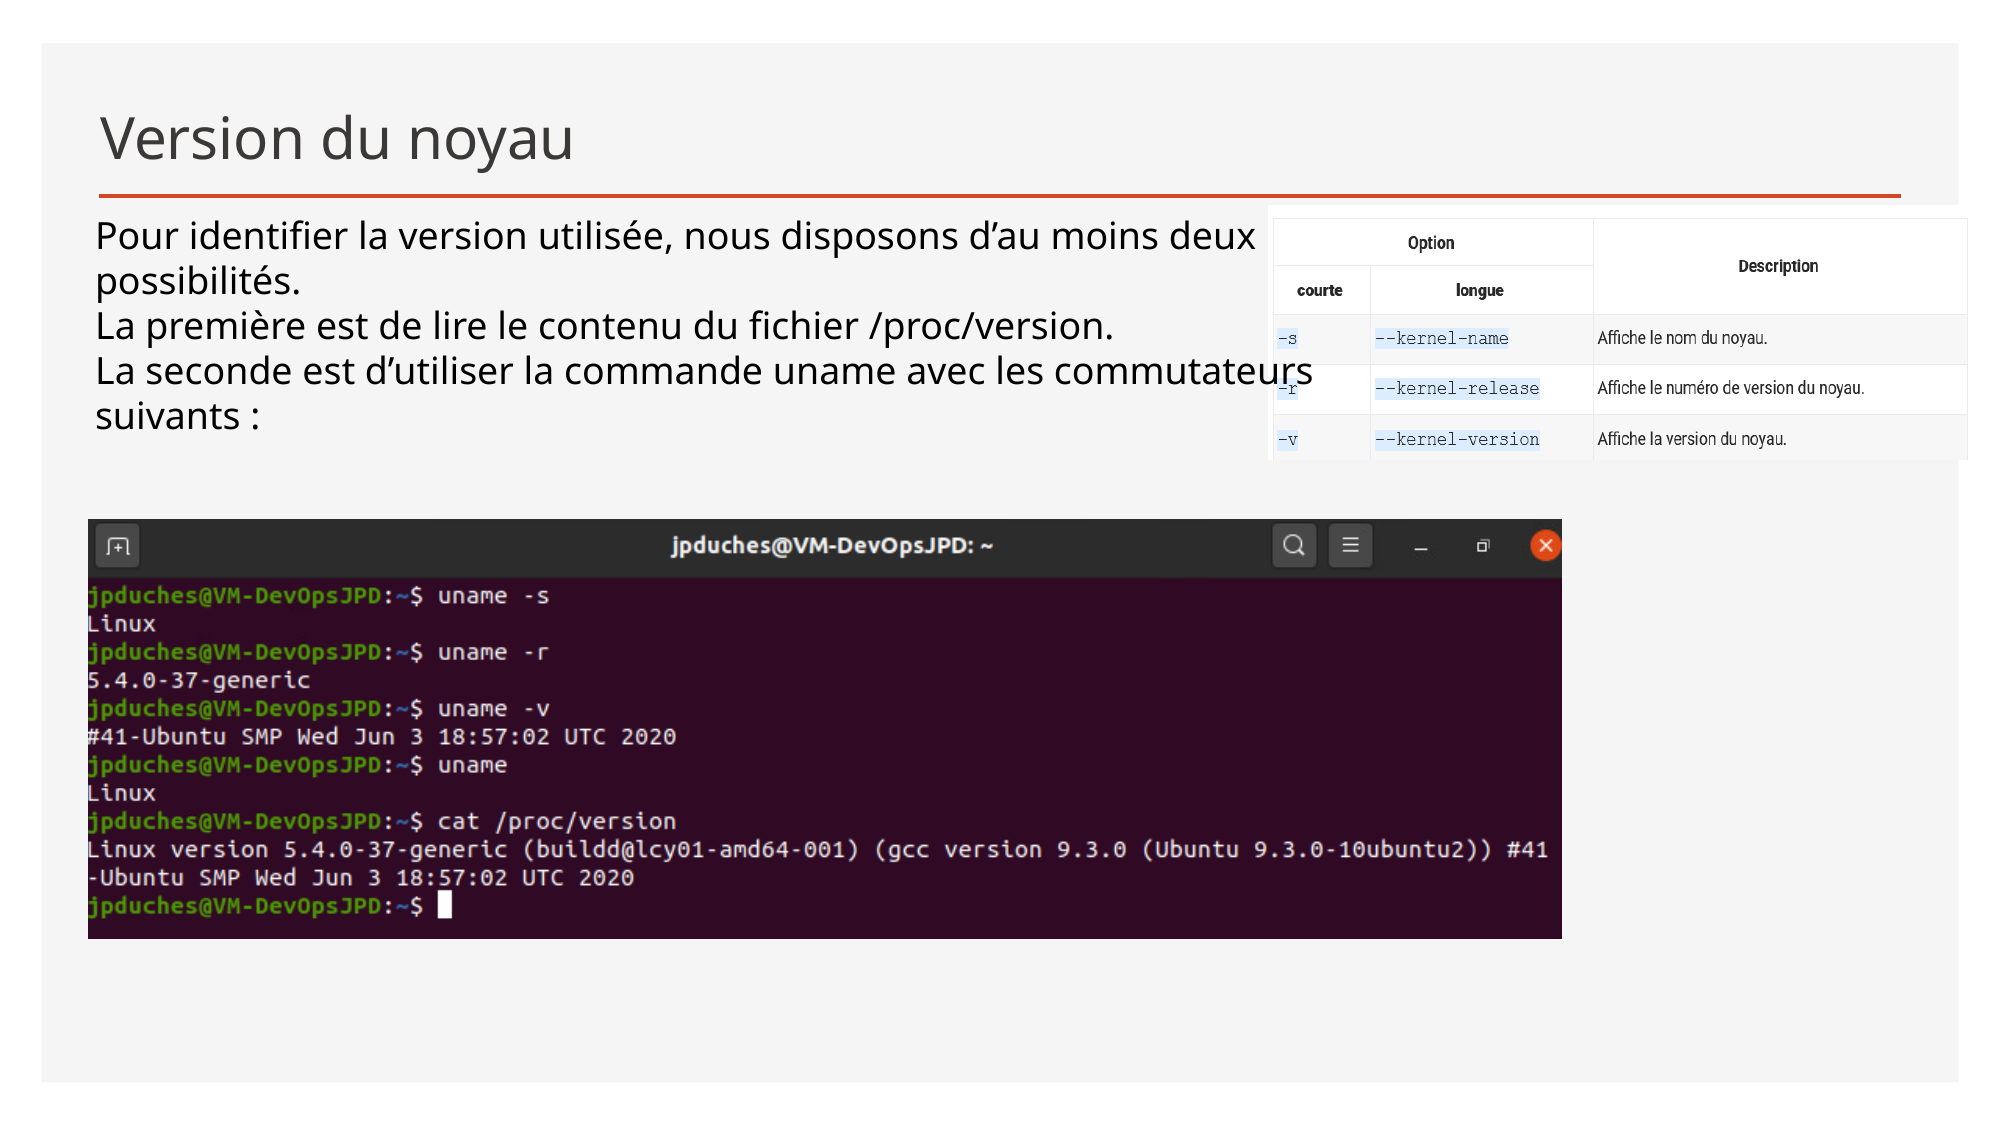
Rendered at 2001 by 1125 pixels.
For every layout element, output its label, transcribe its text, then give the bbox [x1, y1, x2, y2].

title Version du noyau [85, 73, 1214, 179]
picture [1268, 205, 1970, 460]
text_box Pour identifier la version utilisée, nous disposons d’au moins deux possibilités. La première est de lire le contenu du fichier /proc/version. La seconde est d’utiliser la commande uname avec les commutateurs suivants : [80, 205, 1371, 490]
picture [88, 519, 1562, 939]
